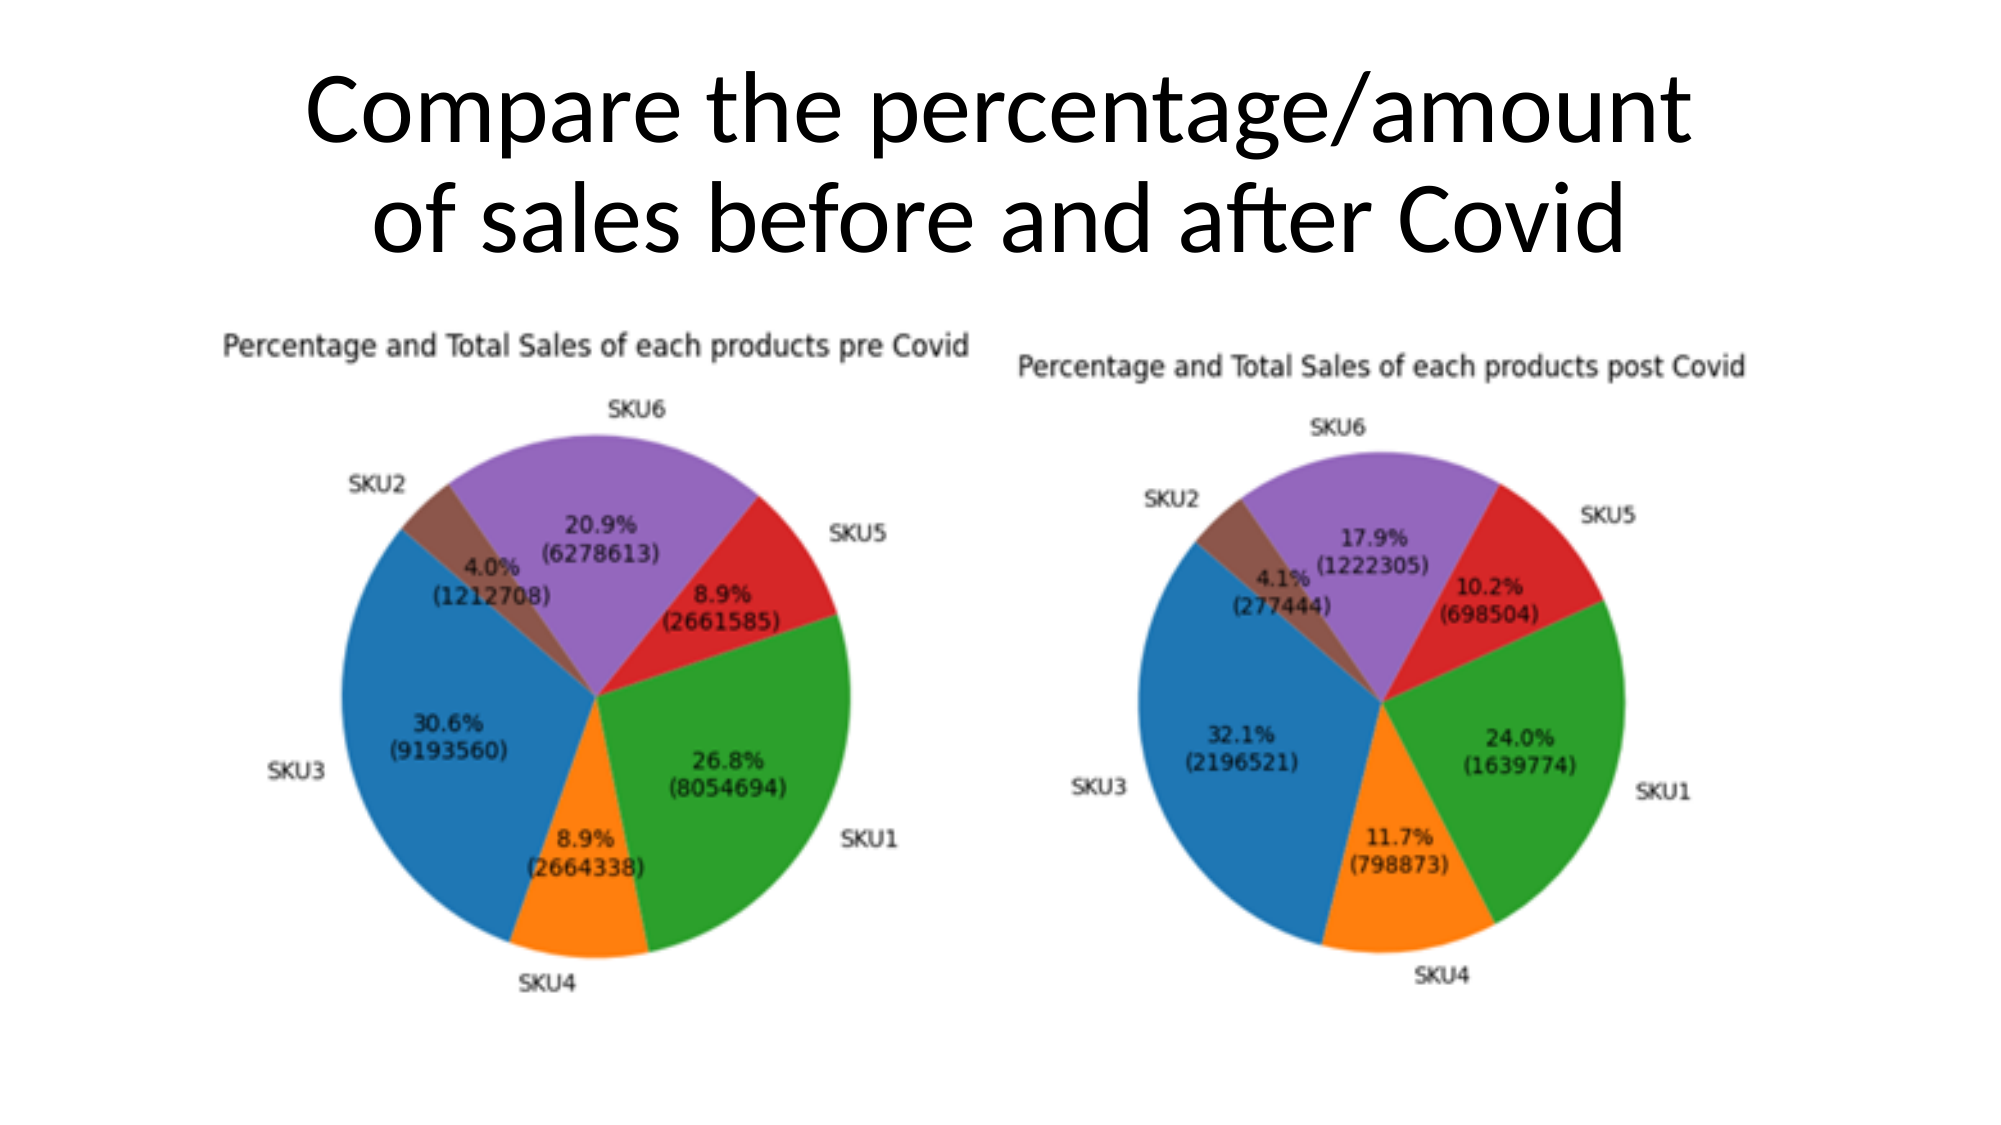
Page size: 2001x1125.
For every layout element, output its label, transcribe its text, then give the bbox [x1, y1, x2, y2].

title Compare the percentage/amount of sales before and after Covid [249, 184, 1750, 282]
picture [171, 300, 1806, 1036]
